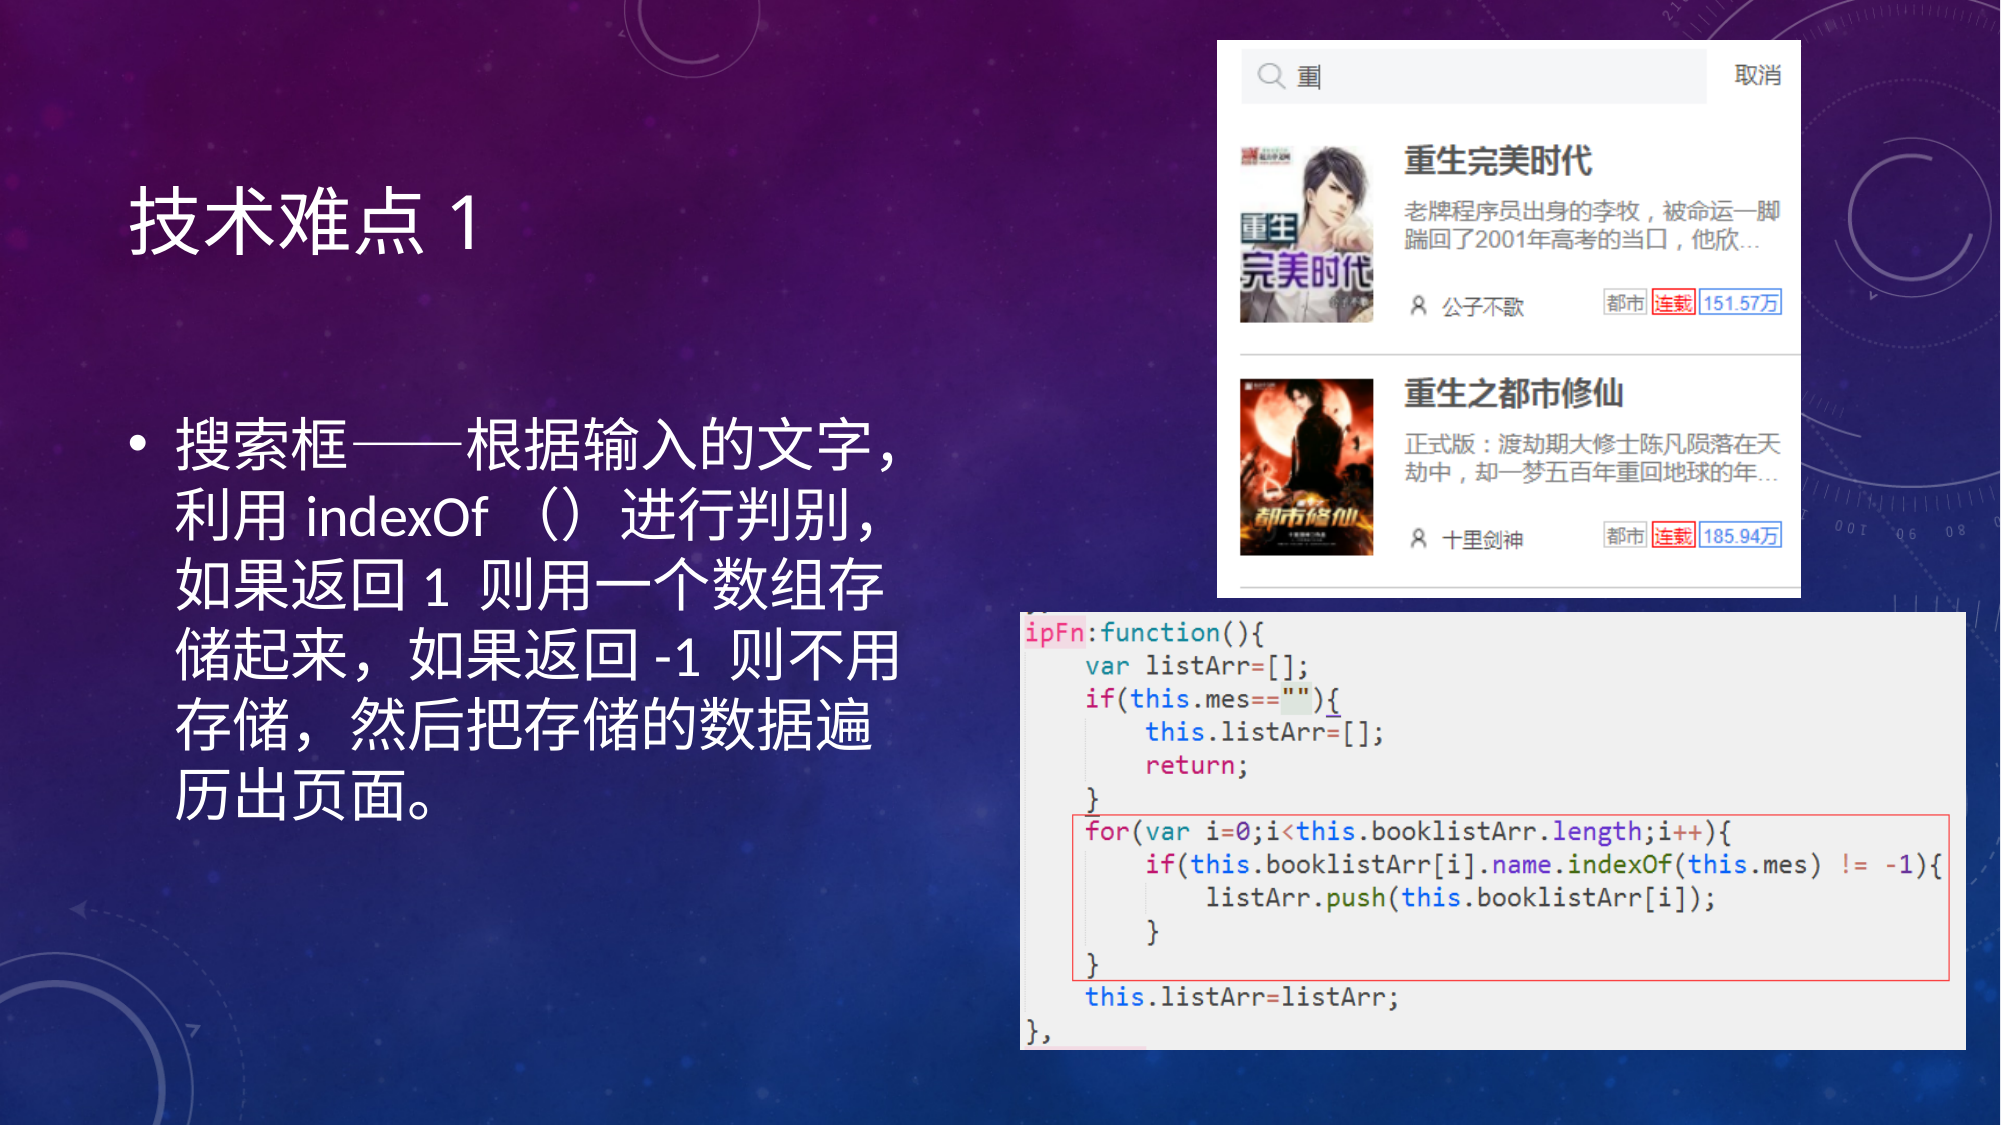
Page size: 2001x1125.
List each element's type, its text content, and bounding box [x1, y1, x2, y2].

list 搜索框——根据输入的文字，利用indexOf（）进行判别，如果返回1 则用一个数组存储起来，如果返回-1 则不用存储，然后把存储的数据遍历出页面。 [112, 351, 932, 950]
title 技术难点1 [112, 99, 1211, 339]
picture [0, 0, 2001, 1125]
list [1020, 612, 1966, 1051]
